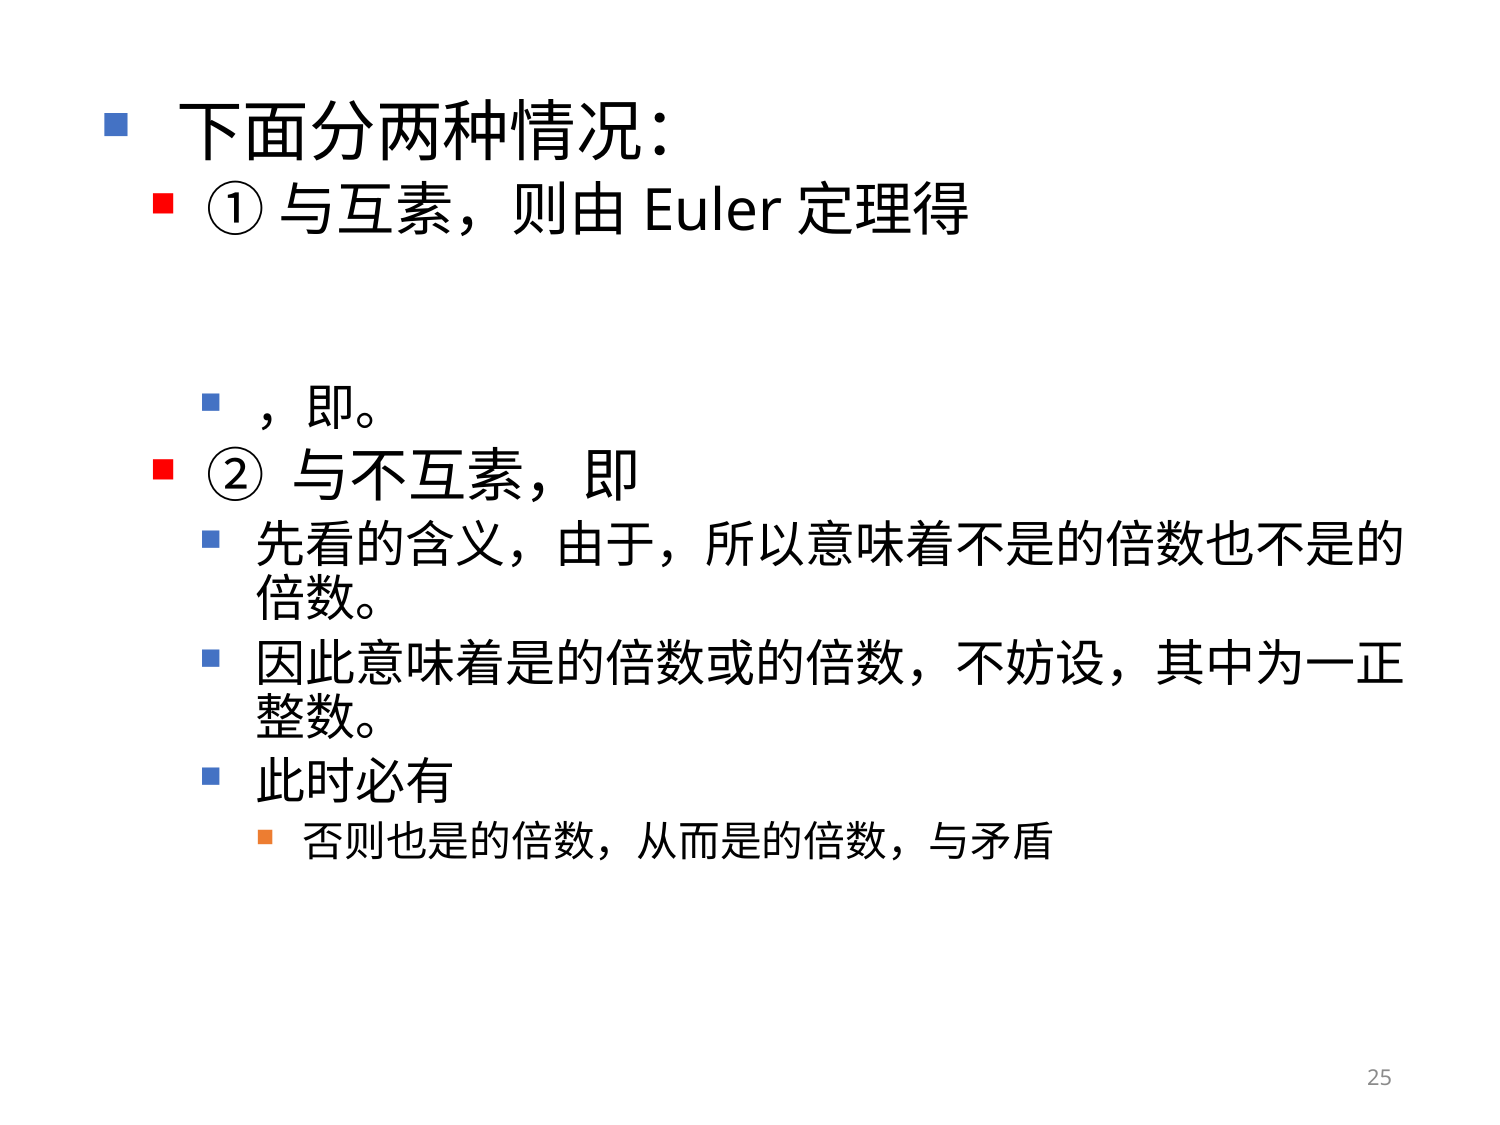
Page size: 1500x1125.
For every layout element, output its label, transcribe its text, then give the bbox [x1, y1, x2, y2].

slide_number 25 [1069, 1048, 1408, 1109]
